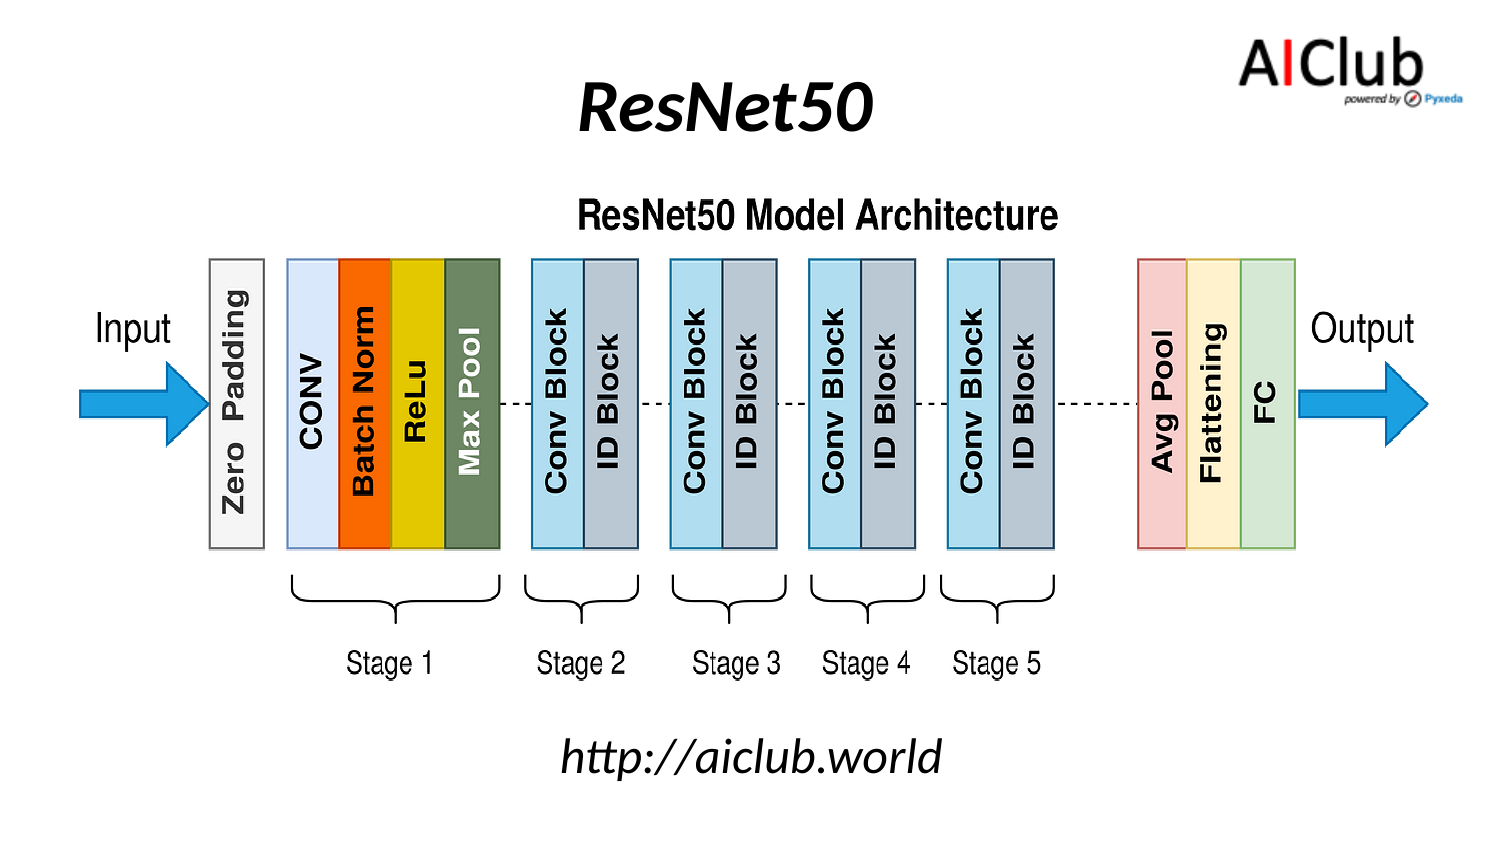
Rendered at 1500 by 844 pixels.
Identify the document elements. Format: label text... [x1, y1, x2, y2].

title ResNet50 [50, 34, 1400, 181]
picture [1187, 0, 1500, 133]
picture [78, 180, 1430, 709]
